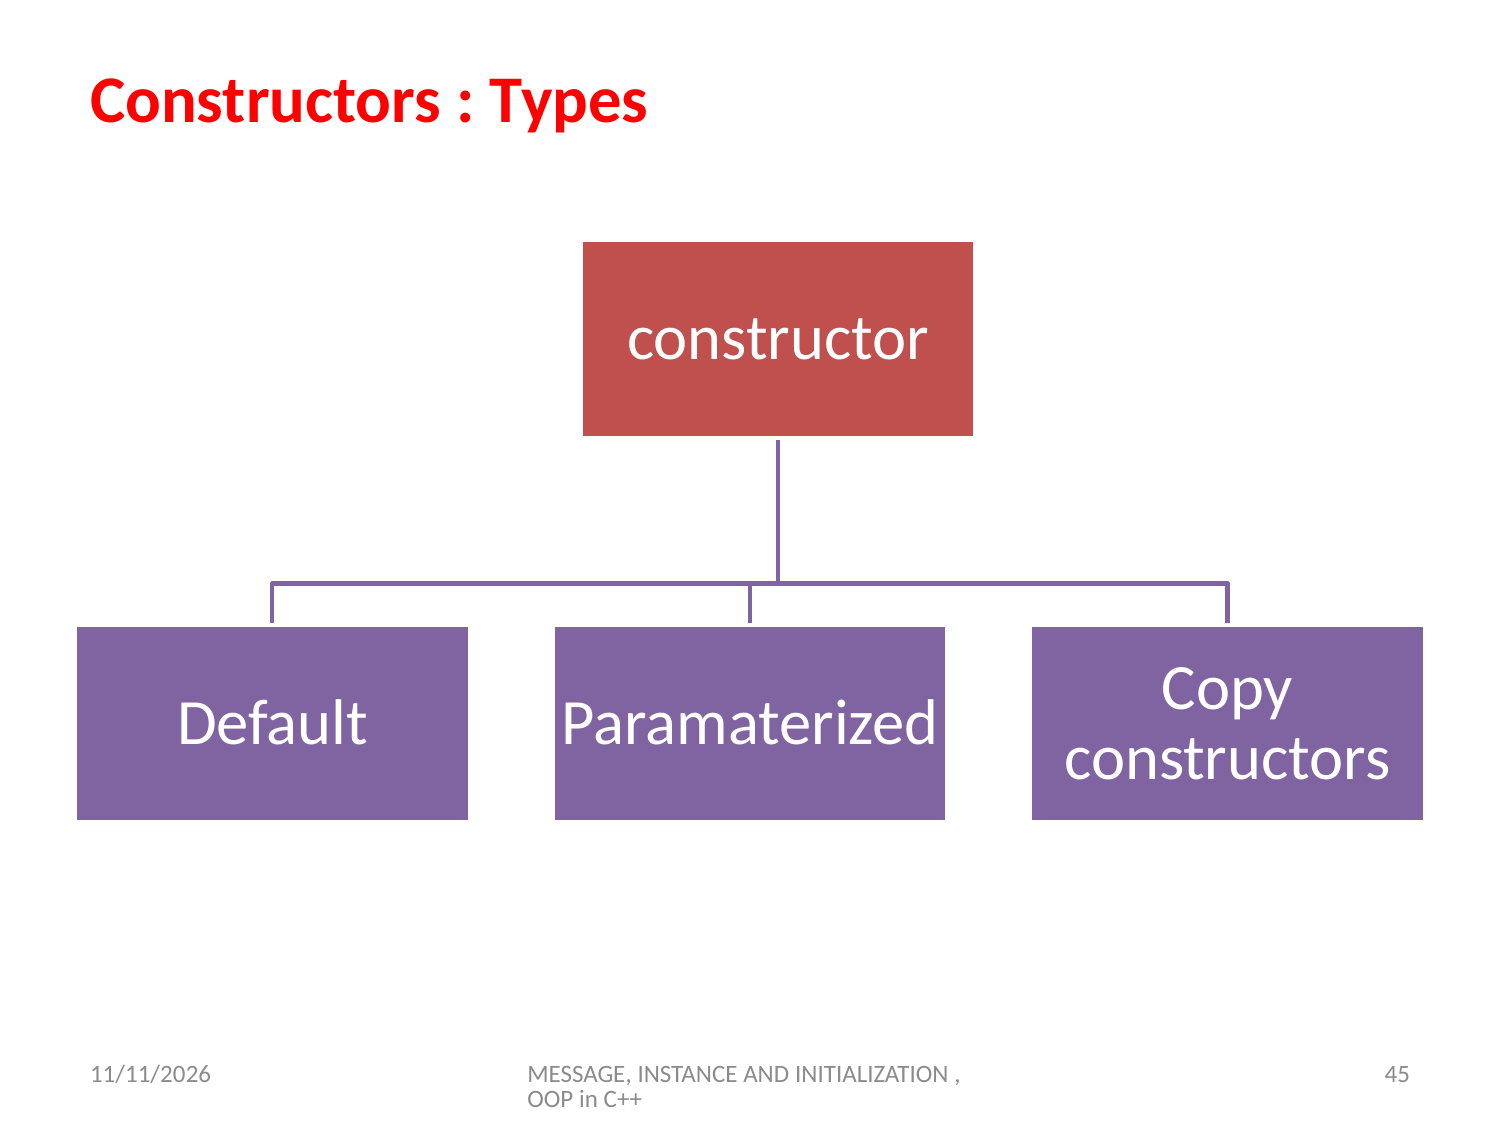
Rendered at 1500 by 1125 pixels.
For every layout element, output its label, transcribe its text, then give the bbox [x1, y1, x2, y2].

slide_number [75, 1042, 425, 1103]
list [74, 162, 1426, 1006]
title Constructors : Types [75, 45, 1425, 146]
slide_number 45 [1074, 1042, 1425, 1103]
footer MESSAGE, INSTANCE AND INITIALIZATION , OOP in C++ [512, 1042, 988, 1103]
